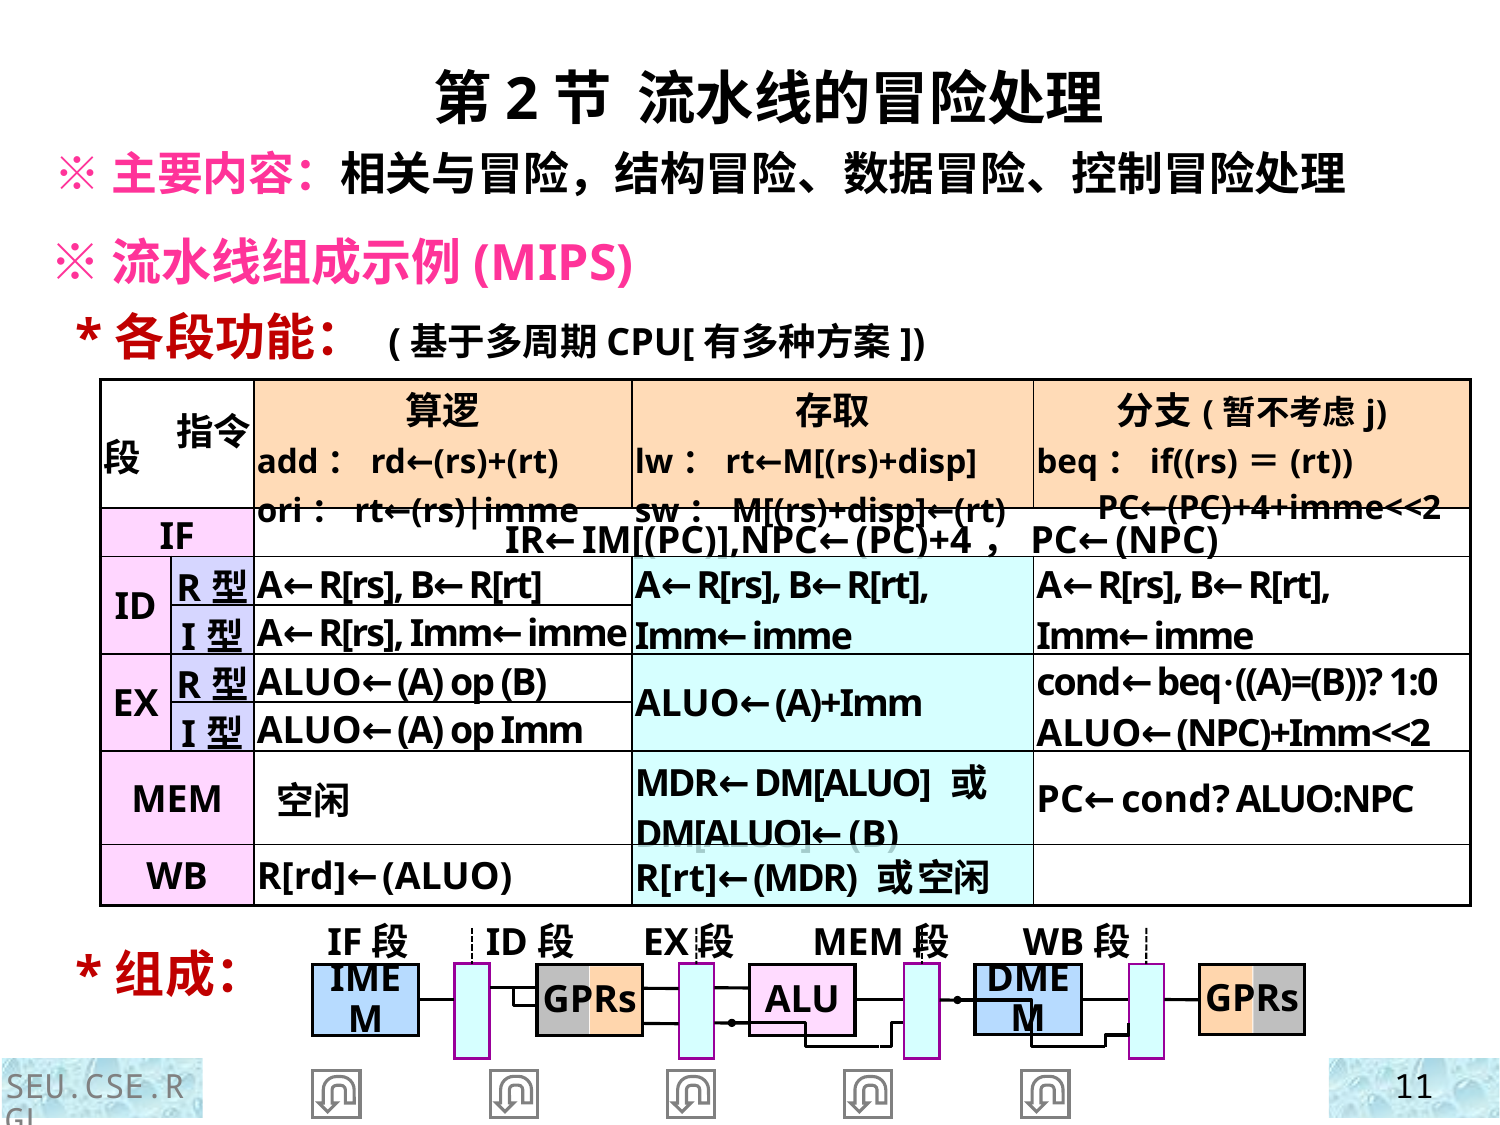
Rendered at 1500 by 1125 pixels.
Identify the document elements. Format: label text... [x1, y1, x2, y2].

text_box 第2节 流水线的冒险处理 [249, 53, 1288, 137]
table_cell ALUO←(A) op (B) [255, 655, 631, 701]
table_cell EX [102, 655, 170, 750]
table_cell A←R[rs], Imm←imme [255, 606, 631, 653]
table_cell MEM [102, 752, 253, 844]
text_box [312, 916, 1306, 1059]
table_cell WB [102, 845, 253, 904]
text_box ※流水线组成示例(MIPS) *各段功能： (基于多周期CPU[有多种方案]) *组成： [35, 208, 987, 1011]
table_cell R[rt]←(MDR) 或 空闲 [633, 845, 1033, 904]
table_cell ALUO←(A)+Imm [633, 655, 1033, 750]
table_cell IF [102, 509, 253, 556]
text_box [312, 1070, 361, 1118]
table_cell ALUO←(A) op Imm [255, 703, 631, 750]
table_cell R[rd]←(ALUO) [255, 845, 631, 904]
table_cell A←R[rs], B←R[rt] [255, 557, 631, 604]
table_cell I型 [172, 606, 253, 653]
table_header 存取 lw：rt←M[(rs)+disp] sw：M[(rs)+disp]←(rt) [633, 381, 1033, 507]
text_box [667, 1070, 715, 1118]
text_box [844, 1070, 892, 1118]
table_header 分支(暂不考虑j) beq：if((rs)＝(rt)) PC←(PC)+4+imme<<2 [1034, 381, 1469, 507]
table_header 算逻 add：rd←(rs)+(rt) ori：rt←(rs)|imme [255, 381, 631, 507]
table_cell R型 [172, 557, 253, 604]
table_cell PC←cond? ALUO:NPC [1034, 752, 1469, 844]
slide_number 11 [1328, 1058, 1500, 1118]
text_box [1021, 1070, 1069, 1118]
table_cell 空闲 [255, 752, 631, 844]
text_box [490, 1070, 538, 1118]
table_cell IR←IM[(PC)],NPC←(PC)+4，PC←(NPC) [255, 509, 1469, 556]
footer SEU.CSE.RGL [1, 1058, 203, 1118]
table_cell [1034, 845, 1469, 904]
table_cell R型 [172, 655, 253, 701]
table_cell I型 [172, 703, 253, 750]
table_cell cond←beq·((A)=(B))? 1:0 ALUO←(NPC)+Imm<<2 [1034, 655, 1469, 750]
table_cell A←R[rs], B←R[rt], Imm←imme [1034, 557, 1469, 653]
text_box ※主要内容：相关与冒险，结构冒险、数据冒险、控制冒险处理 [29, 137, 1471, 207]
table_cell A←R[rs], B←R[rt], Imm←imme [633, 557, 1033, 653]
table_cell ID [102, 557, 170, 653]
table_header 指令 段 [102, 381, 253, 507]
table_cell MDR←DM[ALUO] 或 DM[ALUO]←(B) [633, 752, 1033, 844]
